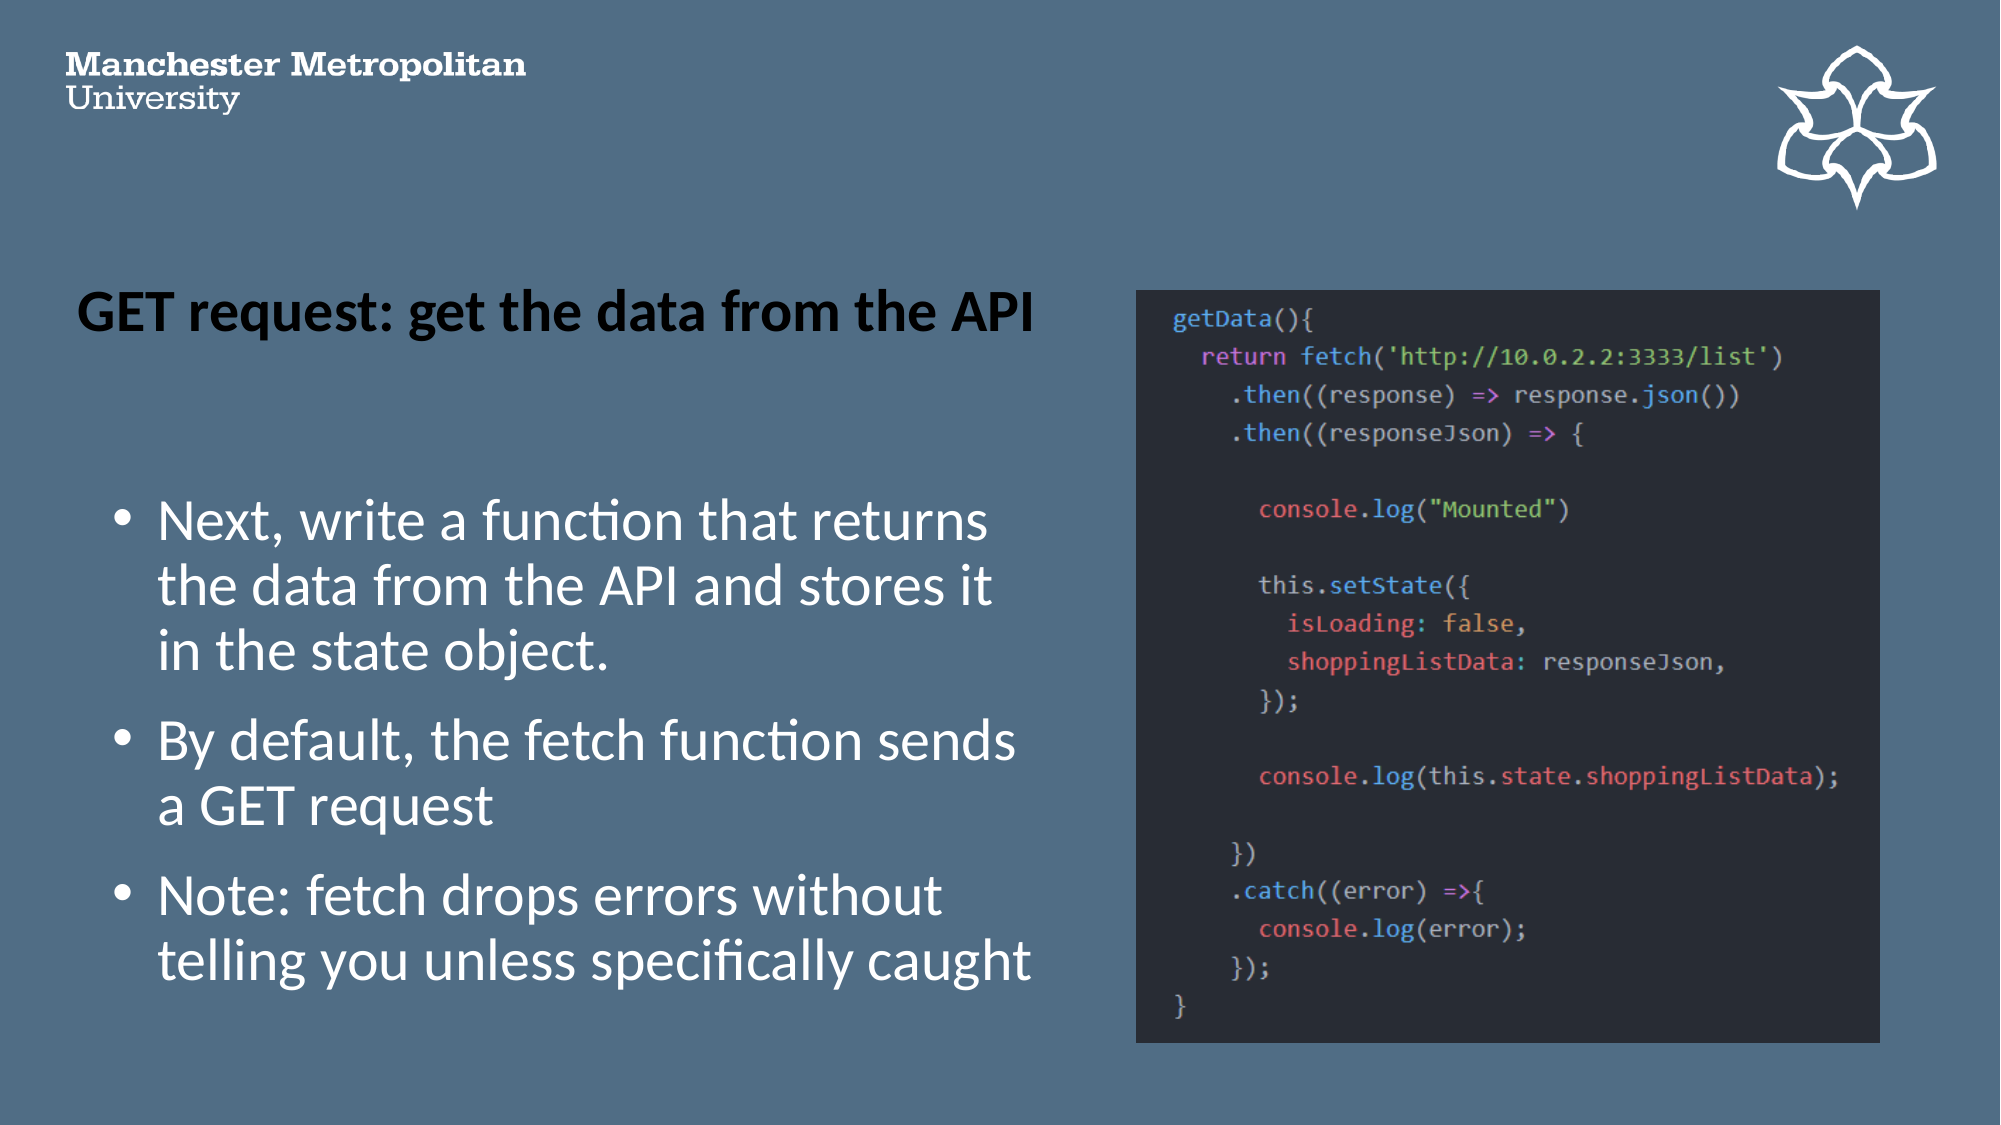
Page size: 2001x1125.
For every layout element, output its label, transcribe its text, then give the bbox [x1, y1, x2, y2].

title GET request: get the data from the API [62, 270, 1788, 353]
picture [55, 42, 536, 124]
list Next, write a function that returns the data from the API and stores it in the state object. By default, the fetch function sends a GET request Note: fetch drops errors without telling you unless specifically caught [97, 479, 1067, 854]
picture [1136, 290, 1880, 1043]
picture [1765, 34, 1948, 221]
